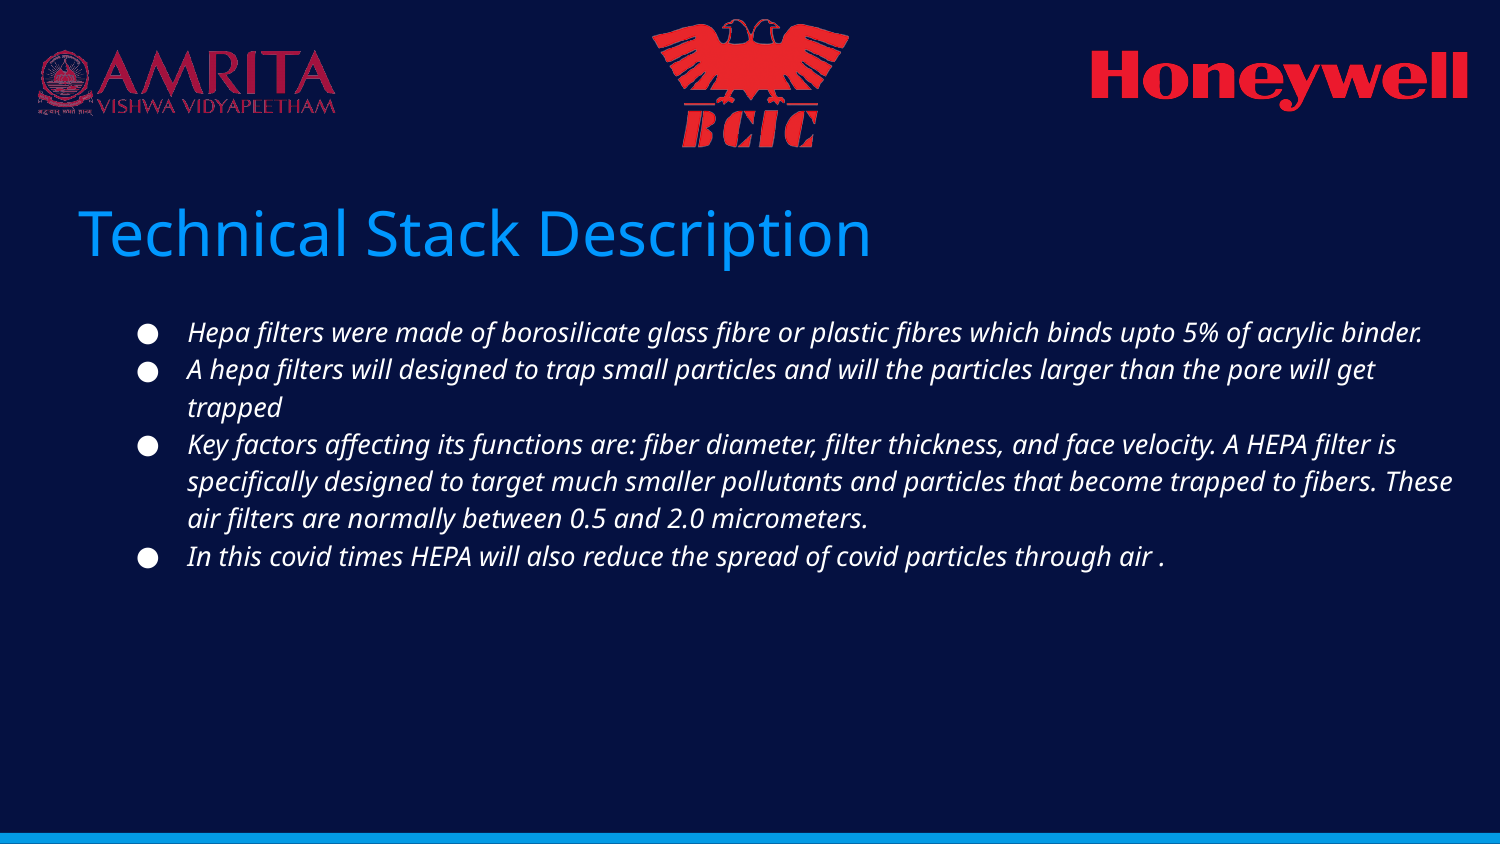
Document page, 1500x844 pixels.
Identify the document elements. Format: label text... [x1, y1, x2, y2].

list Hepa filters were made of borosilicate glass fibre or plastic fibres which binds upto 5% of acrylic binder. A hepa filters will designed to trap small particles and will the particles larger than the pore will get trapped Key factors affecting its functions are: fiber diameter, filter thickness, and face velocity. A HEPA filter is specifically designed to target much smaller pollutants and particles that become trapped to fibers. These air filters are normally between 0.5 and 2.0 micrometers. In this covid times HEPA will also reduce the spread of covid particles through air . [97, 295, 1471, 472]
title Technical Stack Description [63, 180, 1437, 283]
picture [34, 6, 339, 159]
picture [651, 0, 849, 181]
picture [1087, 32, 1471, 133]
